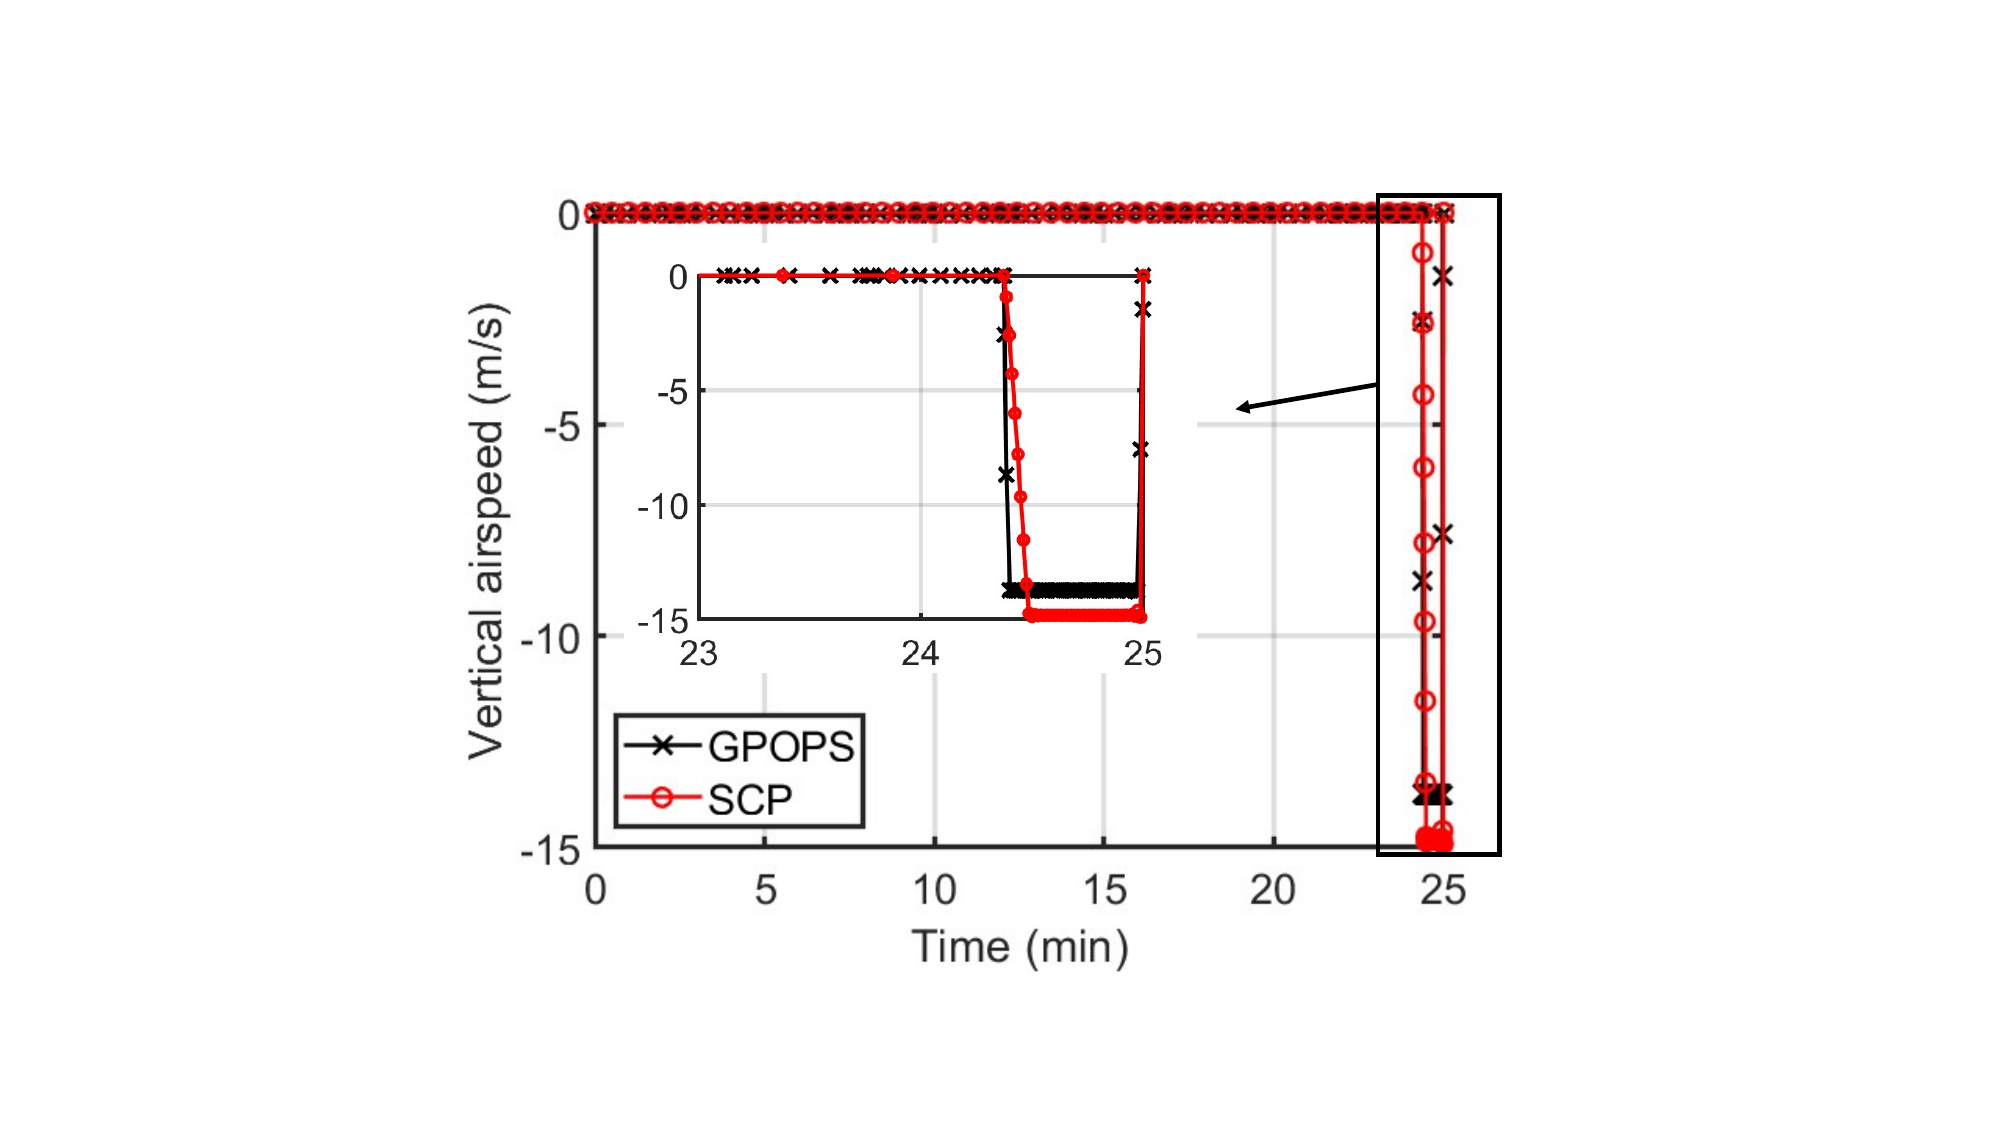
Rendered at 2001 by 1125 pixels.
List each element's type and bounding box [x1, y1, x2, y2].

text_box [453, 152, 1547, 973]
